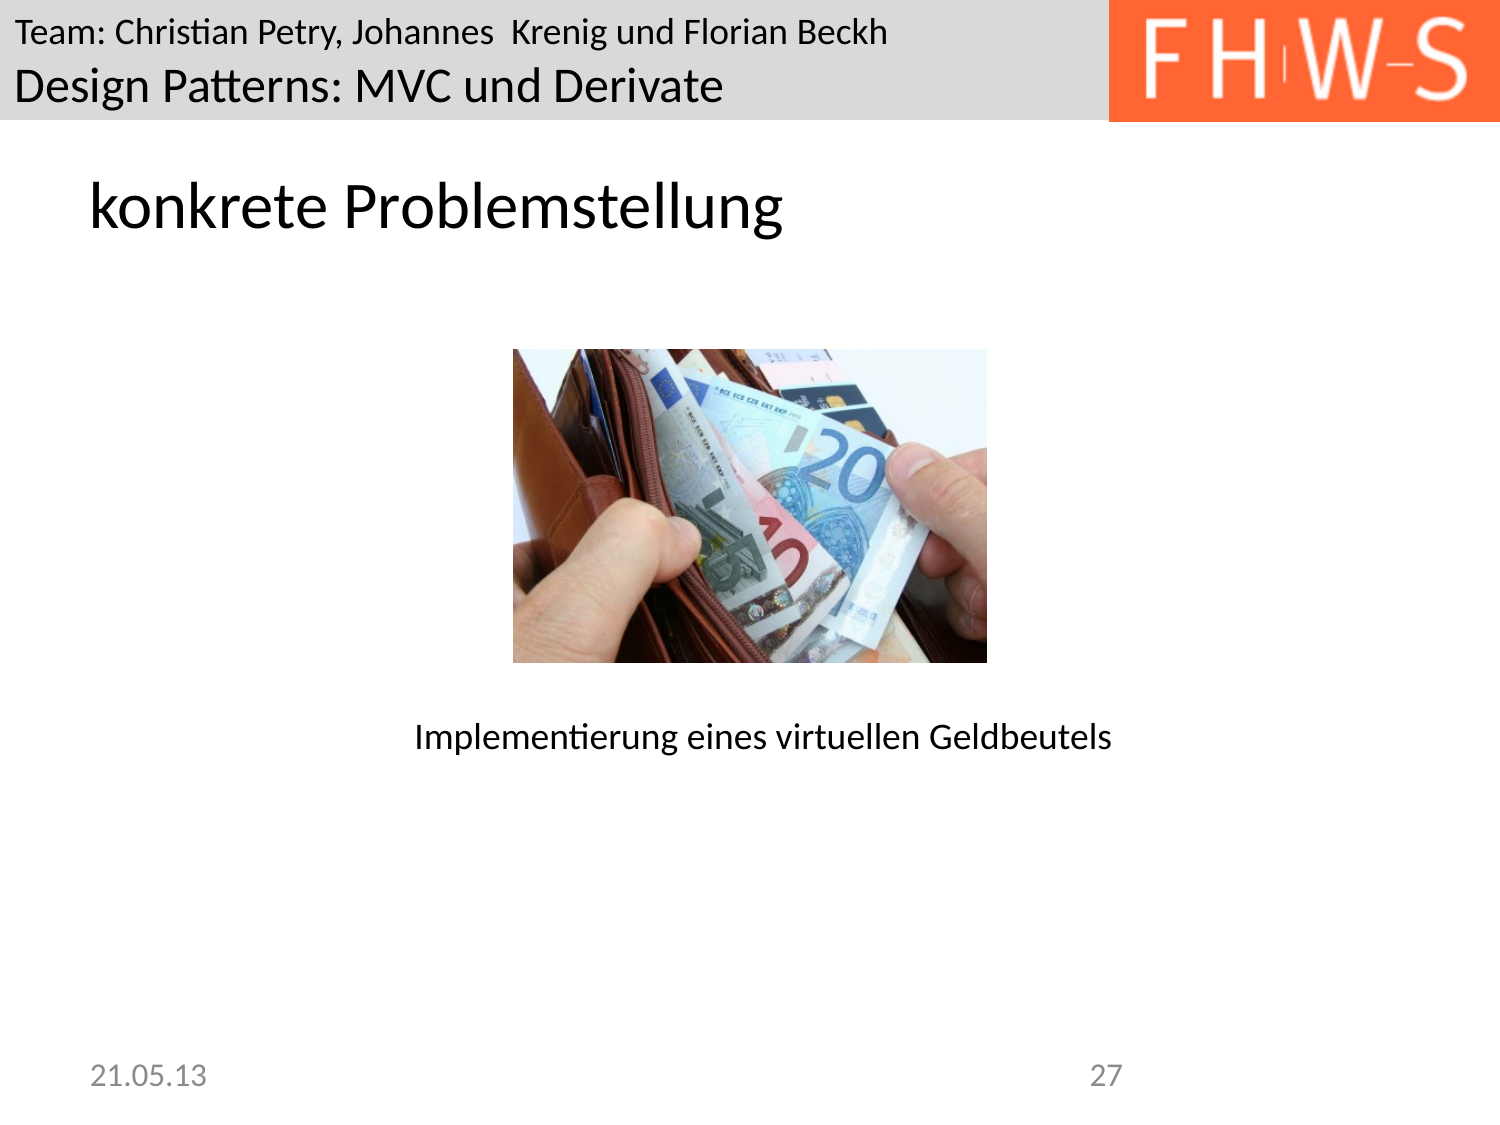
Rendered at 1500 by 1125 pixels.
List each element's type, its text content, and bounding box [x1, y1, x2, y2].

text_box konkrete Problemstellung [75, 125, 1425, 279]
text_box <Nummer> [1074, 1042, 1425, 1103]
picture [1109, 0, 1500, 122]
text_box Implementierung eines virtuellen Geldbeutels [399, 704, 1129, 764]
picture [513, 349, 987, 663]
text_box 21.05.13 [74, 1042, 425, 1103]
